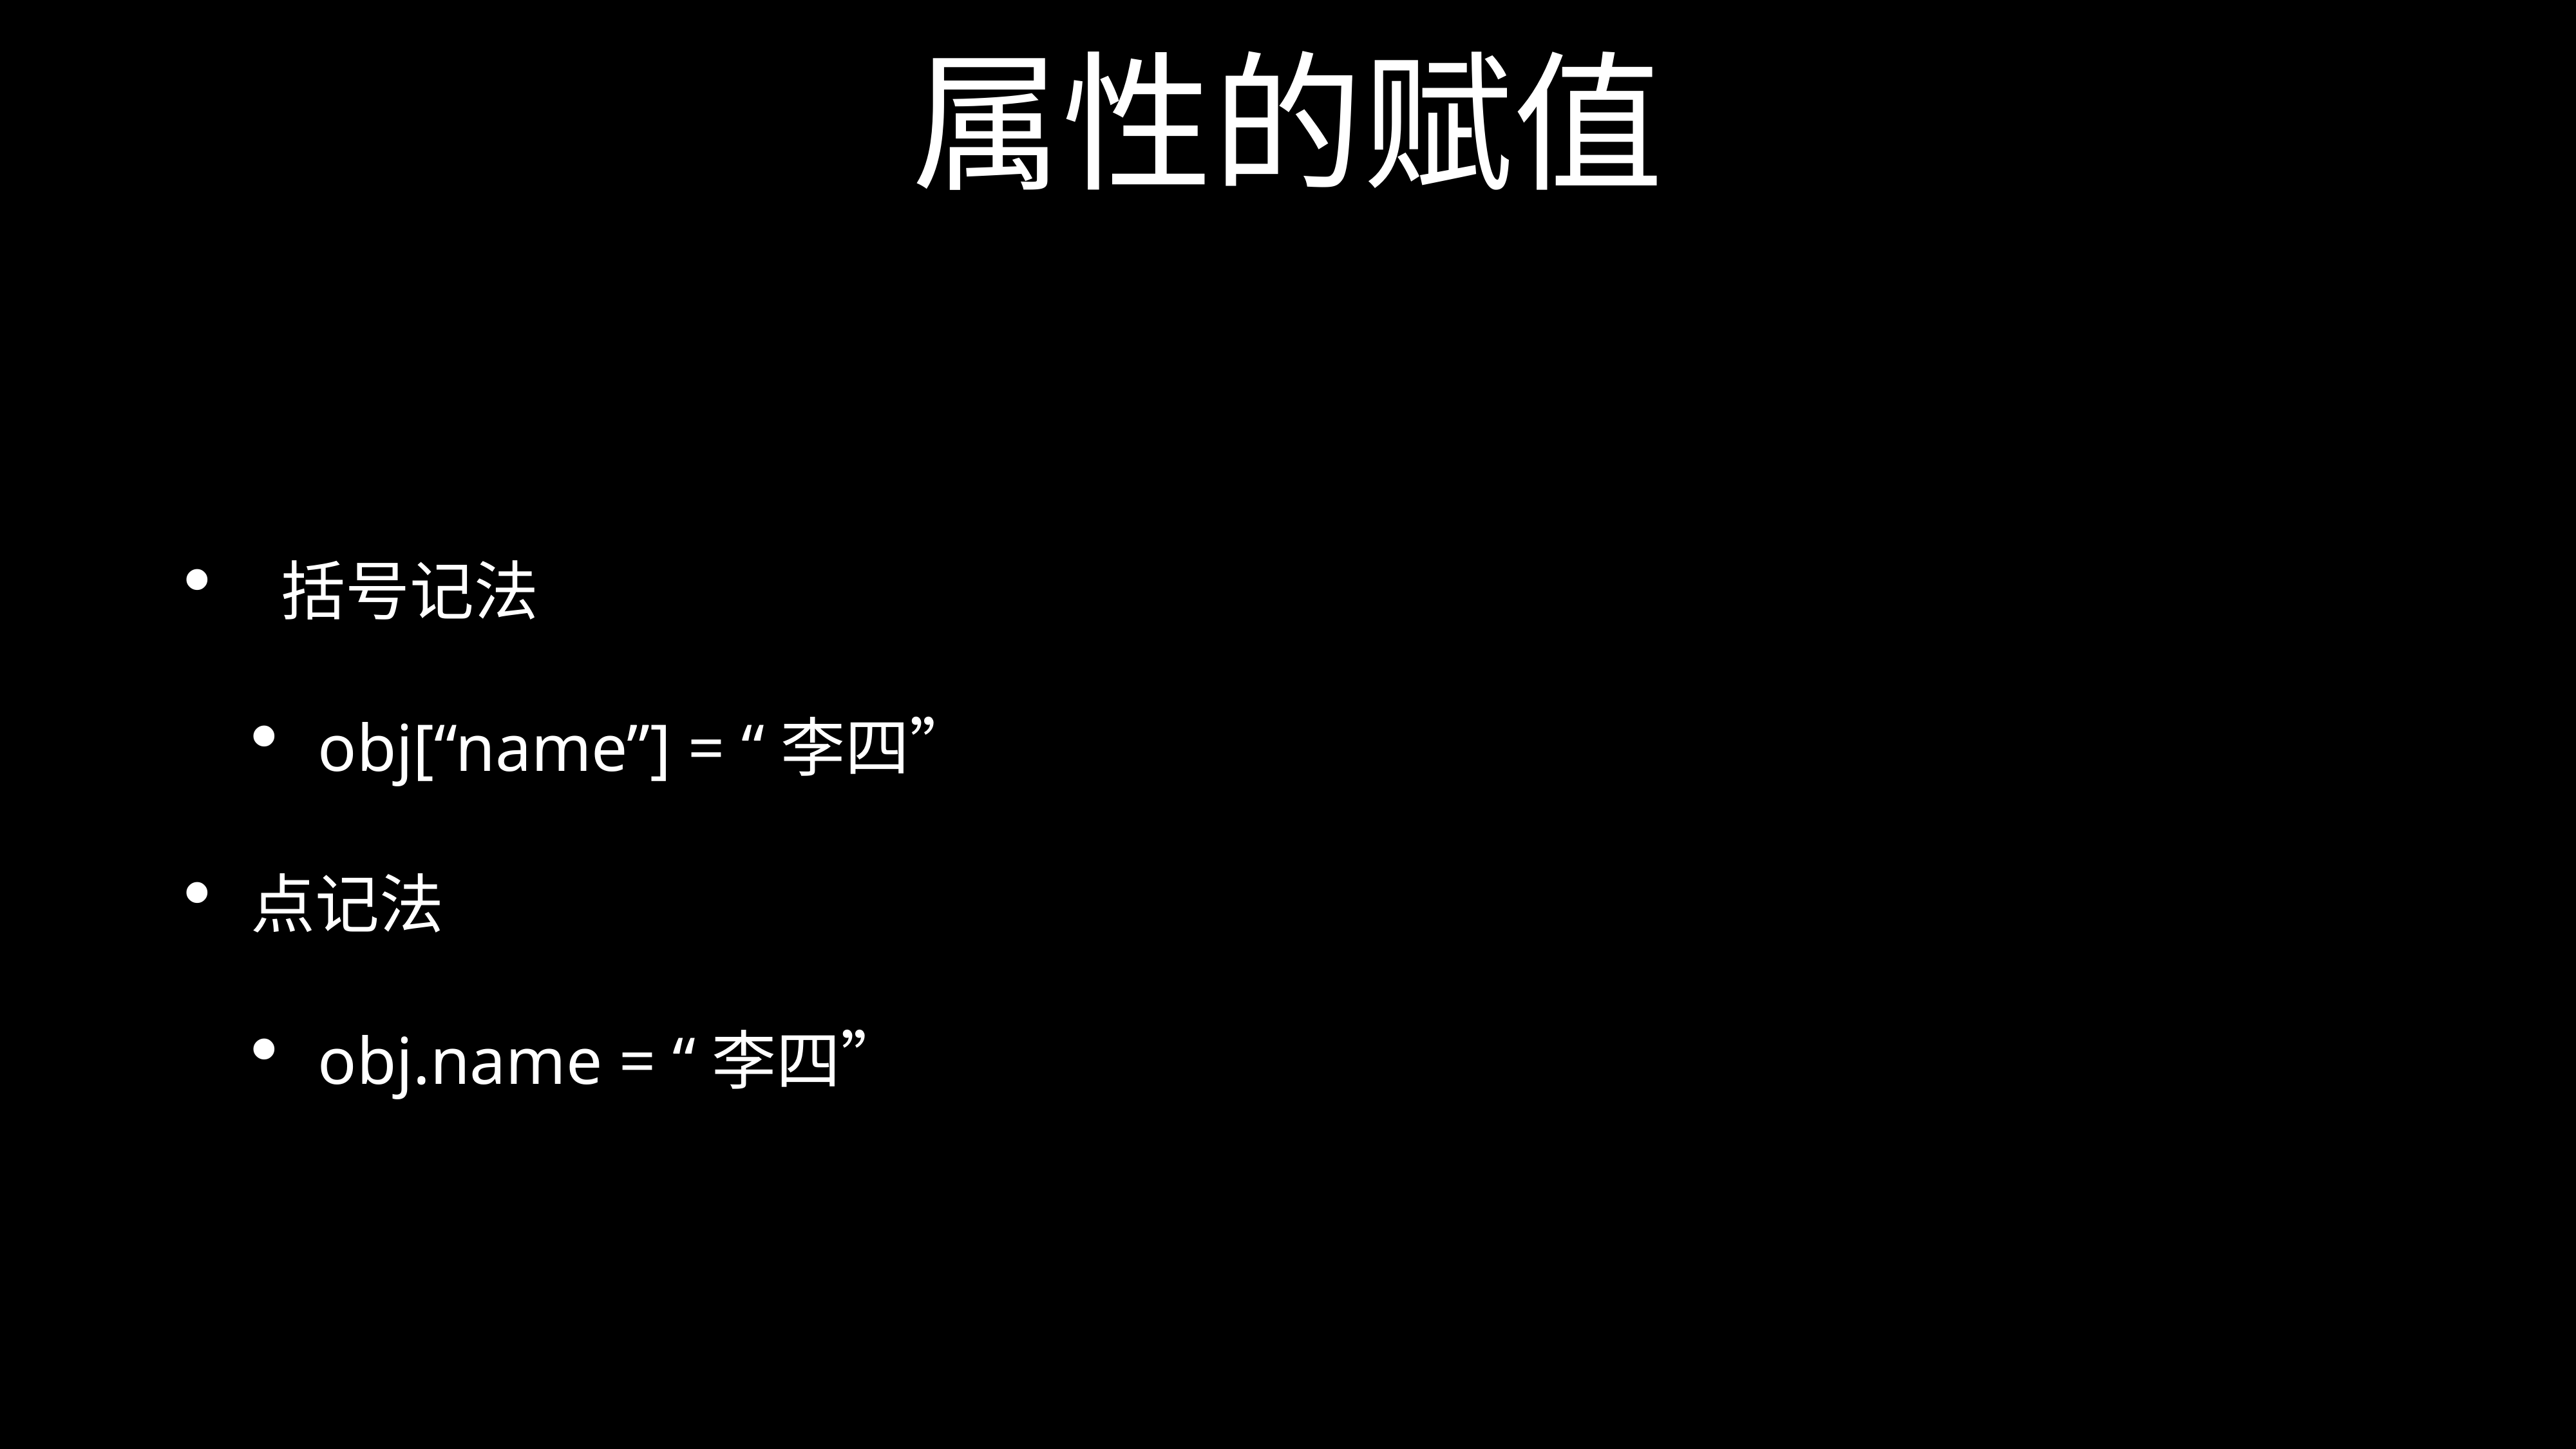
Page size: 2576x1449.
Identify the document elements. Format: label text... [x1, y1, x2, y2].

list 括号记法 obj[“name”] = “李四” 点记法 obj.name = “李四” [178, 332, 2398, 1316]
title 属性的赋值 [178, 0, 2398, 240]
